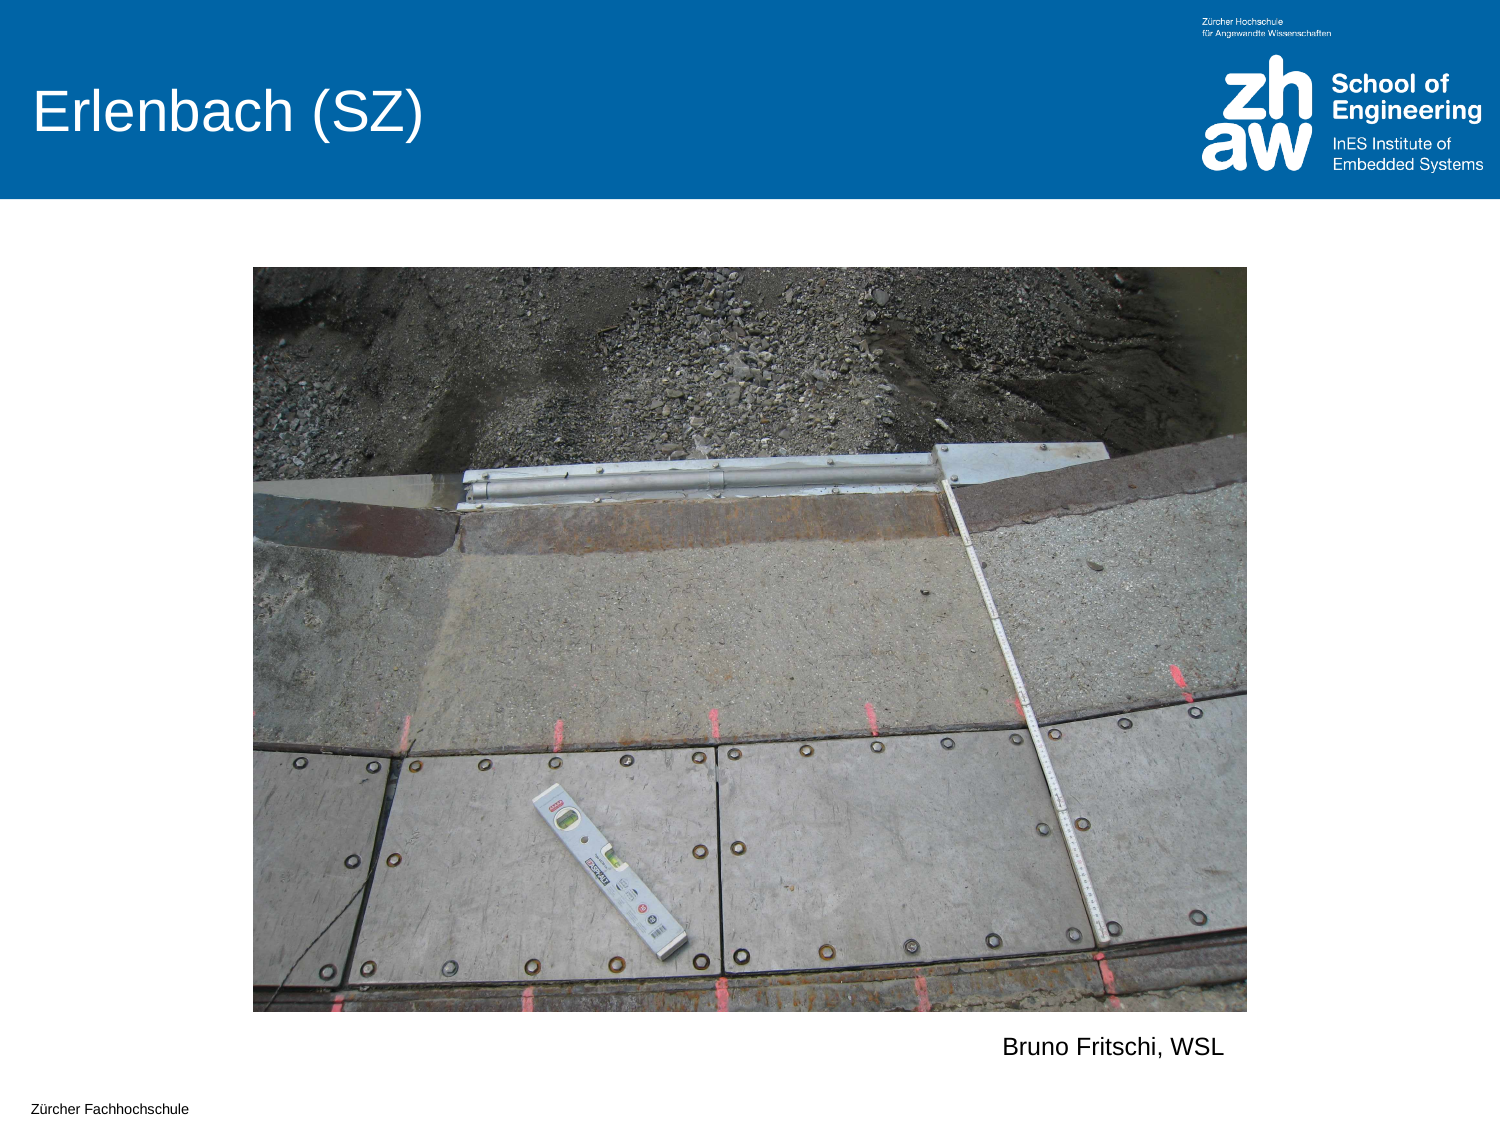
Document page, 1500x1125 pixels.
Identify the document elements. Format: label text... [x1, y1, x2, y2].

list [17, 266, 1483, 1012]
picture [1202, 18, 1483, 173]
title Erlenbach (SZ) [17, 31, 1158, 185]
text_box Bruno Fritschi, WSL [987, 1024, 1241, 1068]
